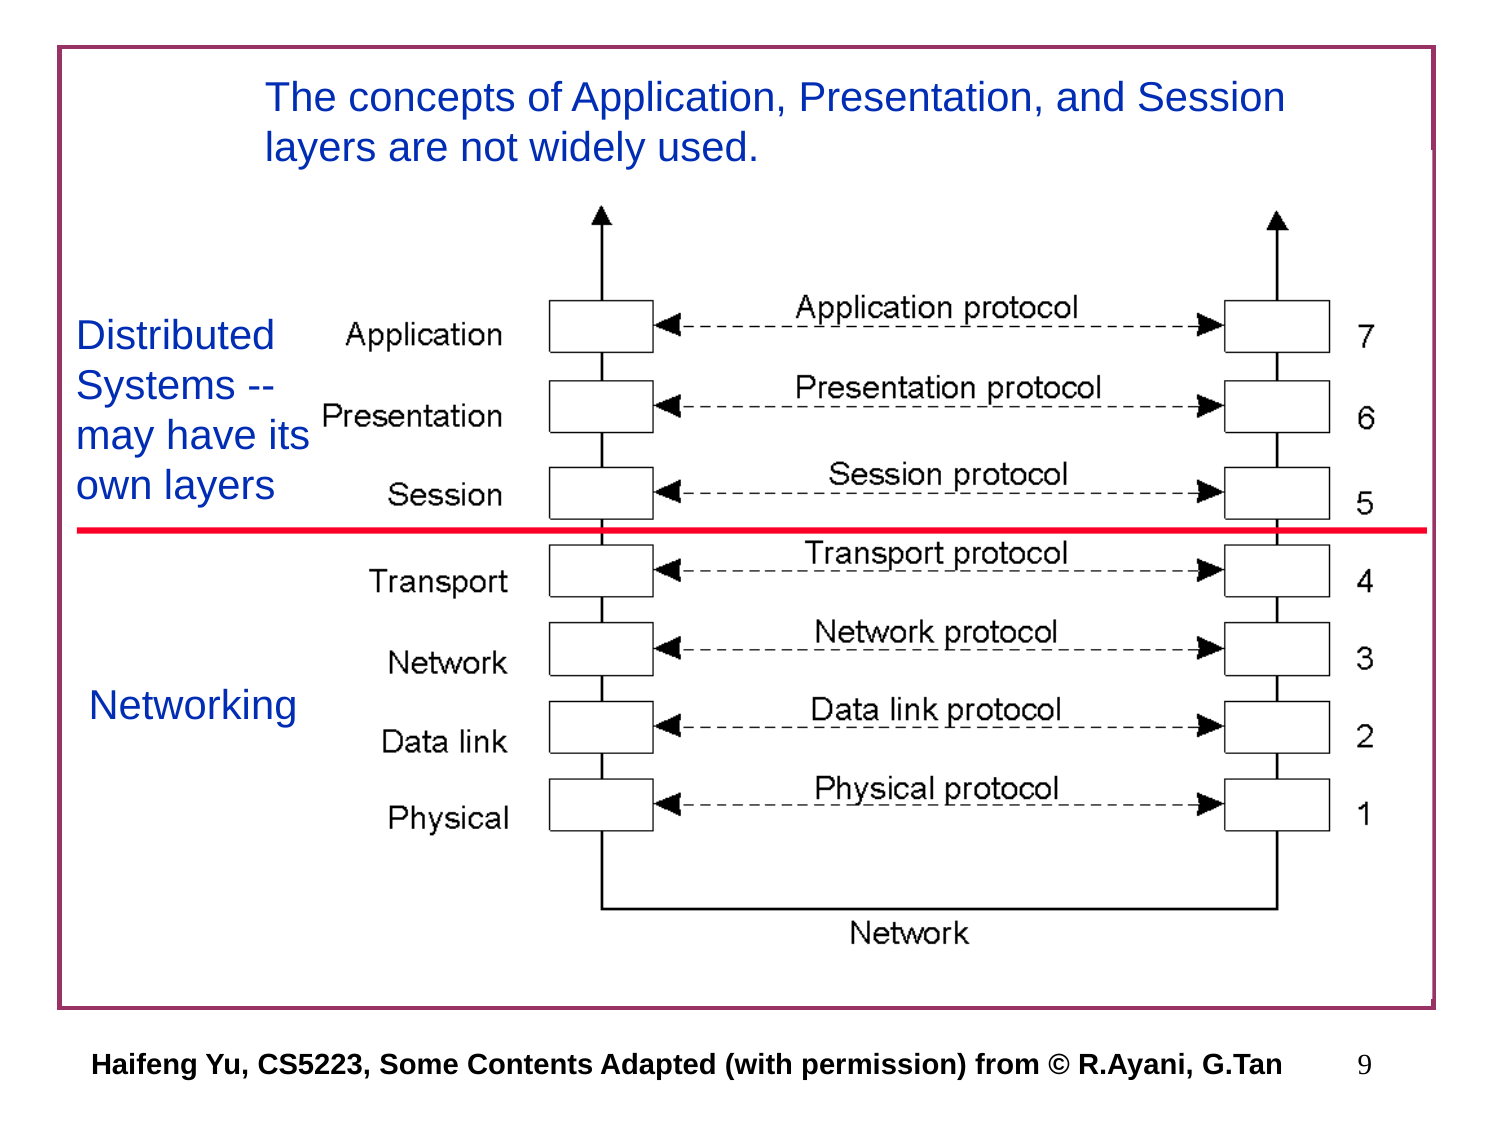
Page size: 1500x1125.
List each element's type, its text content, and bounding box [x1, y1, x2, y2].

picture [294, 149, 1433, 999]
footer Haifeng Yu, CS5223, Some Contents Adapted (with permission) from © R.Ayani, G.Tan [49, 1024, 1074, 1101]
text_box The concepts of Application, Presentation, and Session layers are not widely used. [249, 62, 1325, 178]
slide_number 9 [1074, 1024, 1388, 1101]
text_box Networking [73, 670, 289, 736]
text_box Distributed Systems -- may have its own layers [60, 299, 289, 516]
